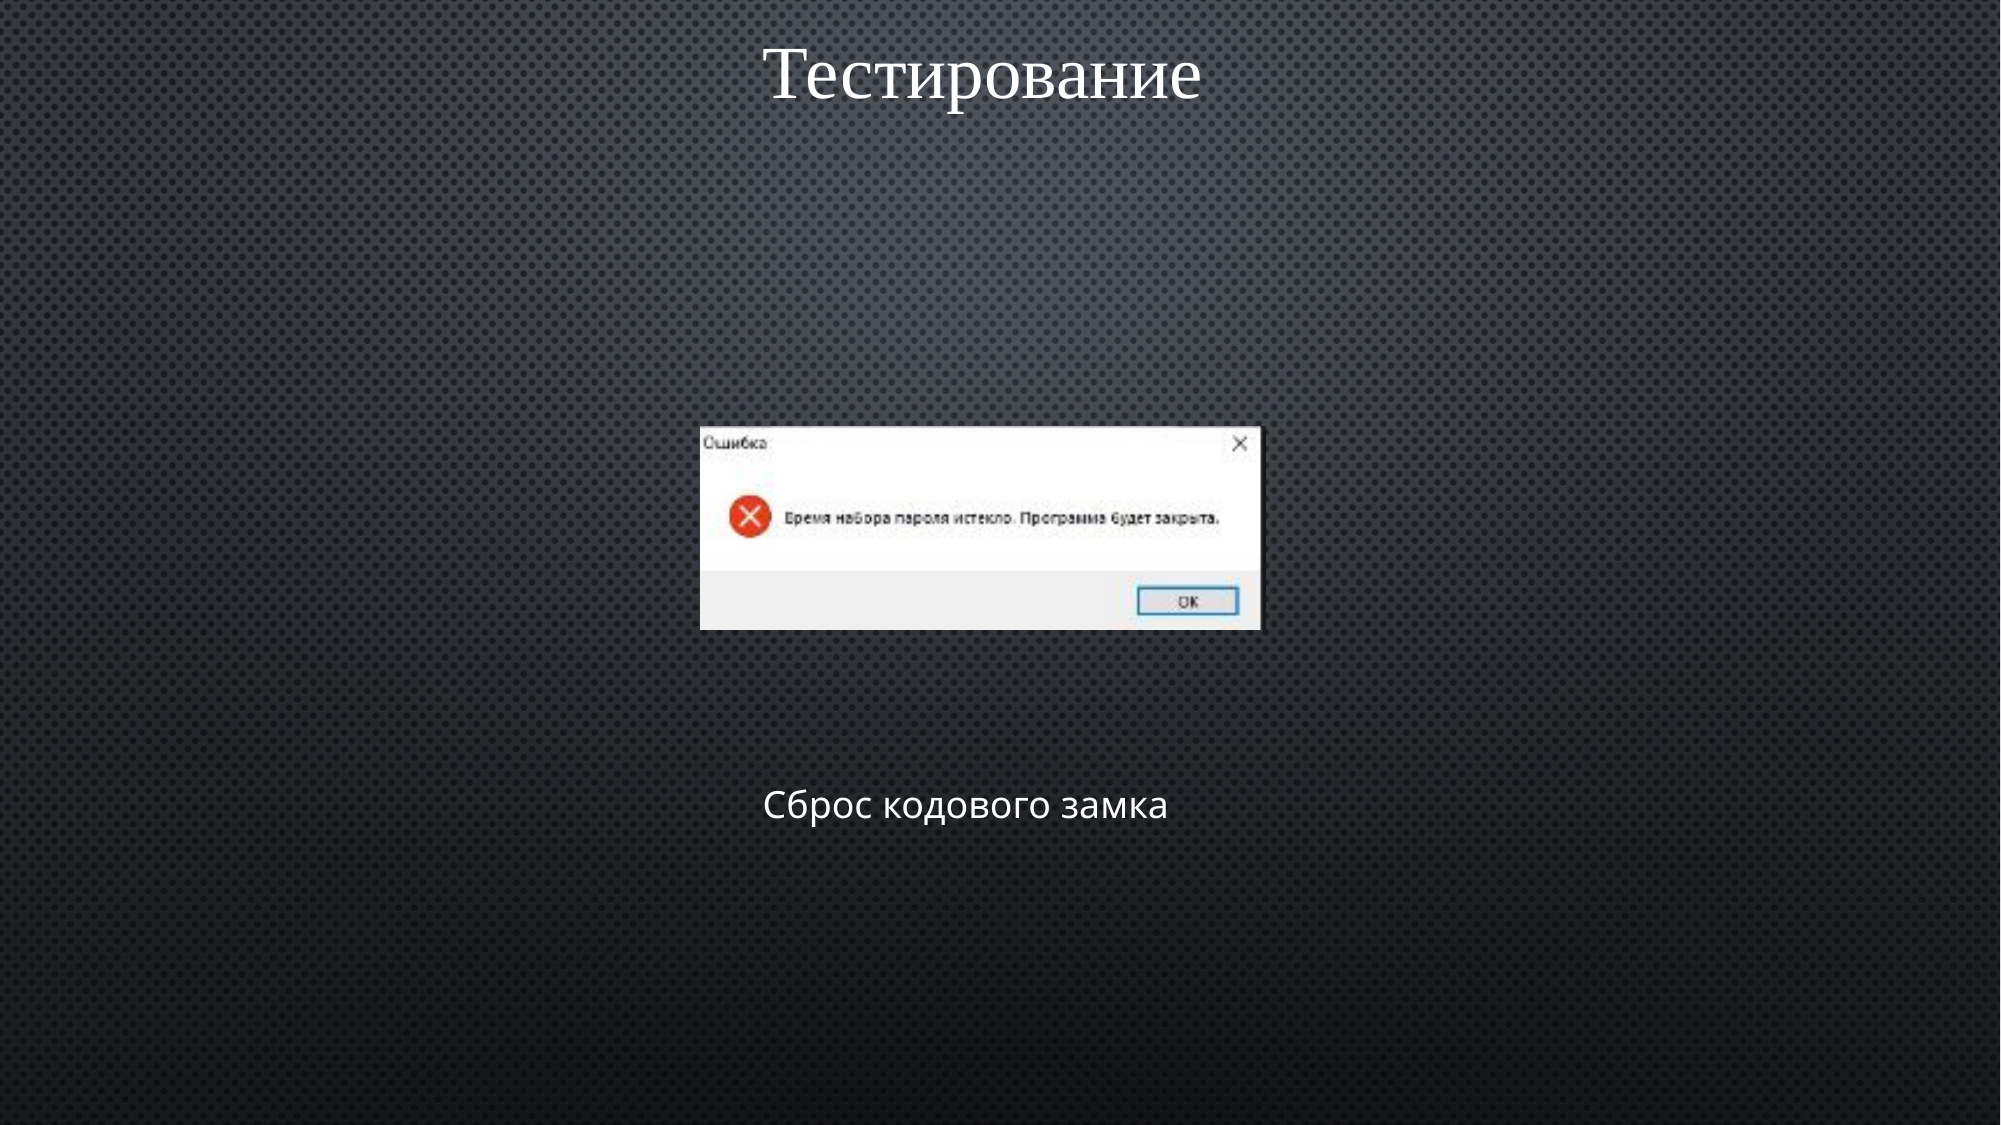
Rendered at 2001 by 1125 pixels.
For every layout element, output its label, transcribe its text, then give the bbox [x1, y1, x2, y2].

text_box Тестирование [747, 16, 1257, 121]
picture [700, 426, 1266, 630]
text_box Сброс кодового замка [747, 773, 1337, 833]
